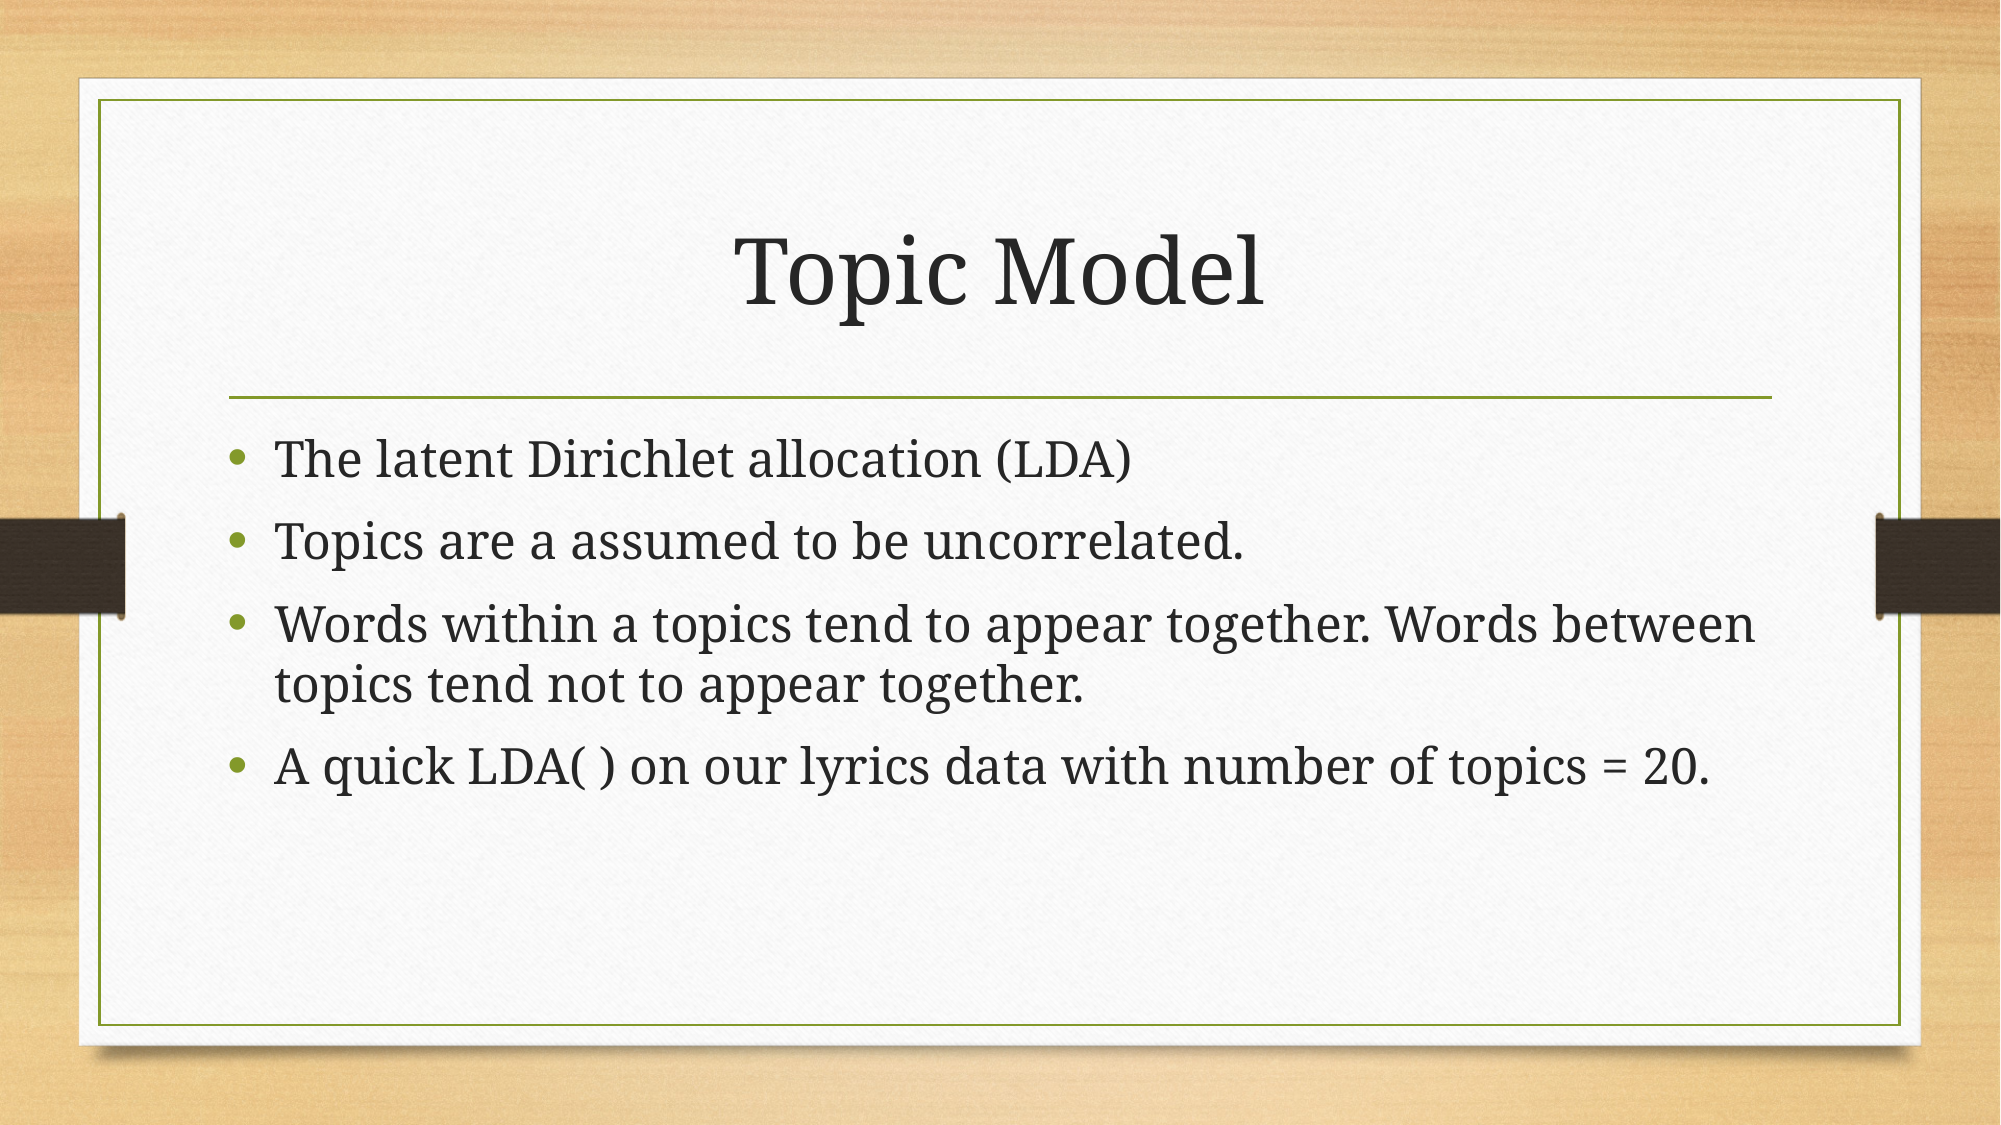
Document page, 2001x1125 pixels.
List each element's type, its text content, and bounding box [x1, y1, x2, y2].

picture [0, 0, 2001, 1125]
title Topic Model [212, 161, 1788, 375]
list The latent Dirichlet allocation (LDA) Topics are a assumed to be uncorrelated. Words within a topics tend to appear together. Words between topics tend not to appear together. A quick LDA( ) on our lyrics data with number of topics = 20. [212, 419, 1788, 964]
